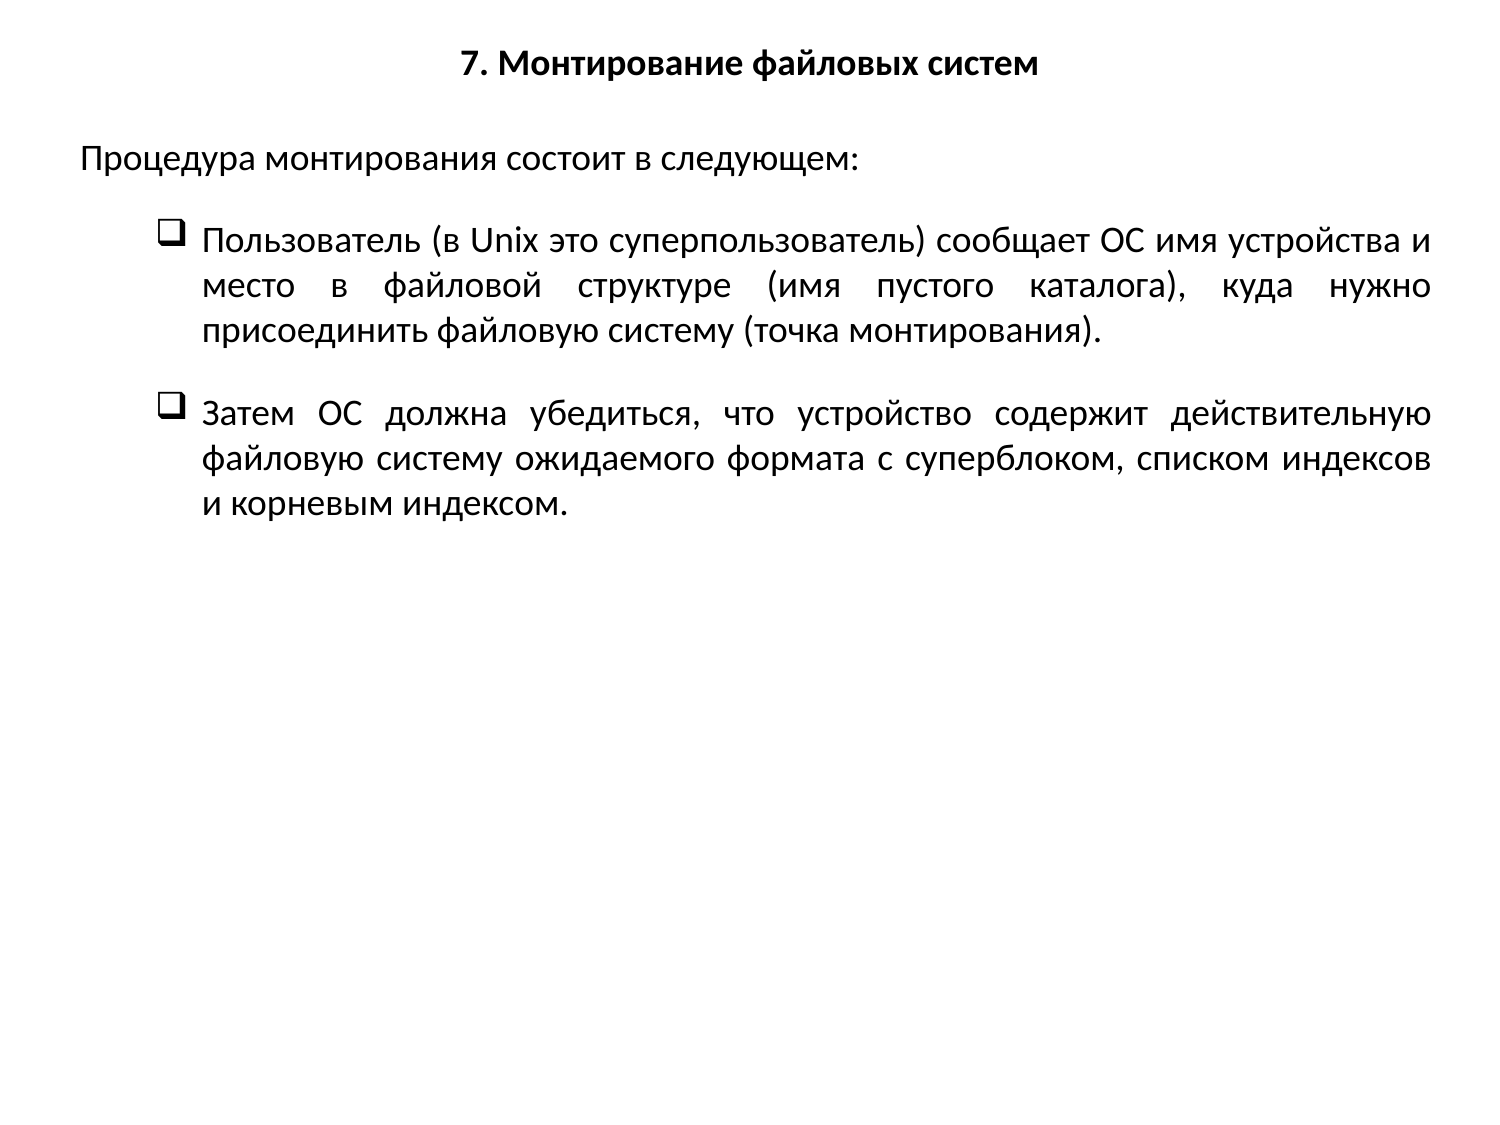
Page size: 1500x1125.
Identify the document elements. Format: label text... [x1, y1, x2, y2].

text_box 7. Монтирование файловых систем [29, 30, 1471, 91]
text_box Процедура монтирования состоит в следующем: Пользователь (в Unix это суперпользователь) сообщает ОС имя устройства и место в файловой структуре (имя пустого каталога), куда нужно присоединить файловую систему (точка монтирования). Затем ОС должна убедиться, что устройство содержит действительную файловую систему ожидаемого формата с суперблоком, списком индексов и корневым индексом. [65, 125, 1448, 531]
